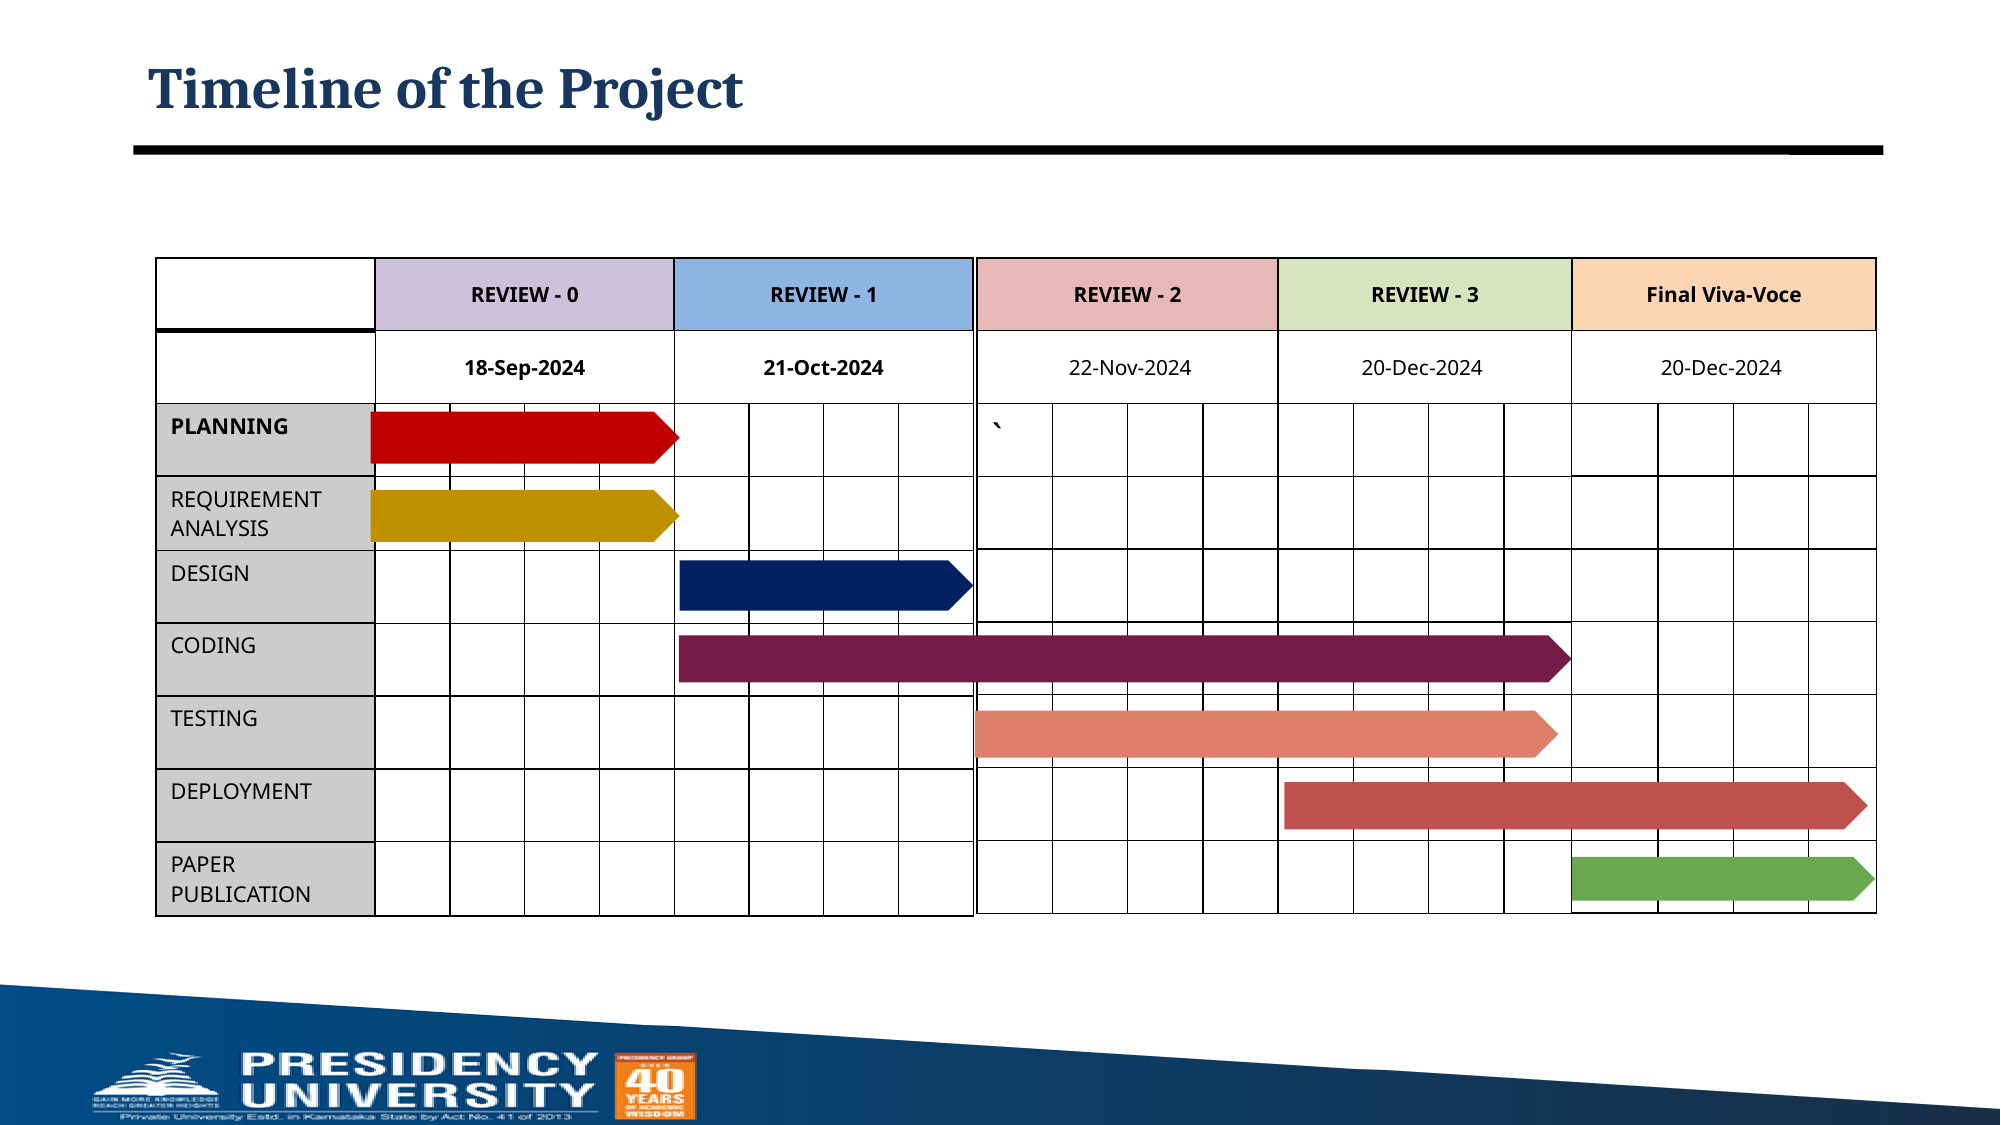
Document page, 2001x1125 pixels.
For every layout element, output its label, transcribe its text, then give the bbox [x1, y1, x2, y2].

table_cell [451, 842, 524, 915]
table_cell REQUIREMENT ANALYSIS [157, 477, 374, 550]
table_cell [1128, 477, 1202, 548]
table_cell [1572, 550, 1657, 621]
table_cell [899, 624, 973, 635]
table_cell [525, 624, 599, 695]
table_cell [600, 523, 674, 550]
table_cell [1659, 830, 1733, 840]
table_cell [1128, 623, 1202, 635]
table_cell [750, 770, 823, 841]
table_cell [1429, 830, 1503, 840]
table_cell [899, 587, 973, 623]
table_cell [1734, 622, 1808, 694]
table_cell [1734, 830, 1808, 840]
table_cell [1505, 477, 1571, 548]
table_cell [750, 611, 823, 623]
table_cell [1734, 477, 1808, 548]
table_cell [1128, 695, 1202, 710]
table_cell [899, 551, 973, 584]
table_cell [1429, 623, 1503, 635]
table_cell [1354, 758, 1428, 767]
table_cell [1809, 622, 1876, 694]
table_cell [1572, 622, 1657, 694]
table_cell 20-Dec-2024 [1572, 331, 1876, 403]
table_cell [1053, 623, 1127, 635]
table_cell [1429, 758, 1503, 767]
table_cell [750, 551, 823, 560]
table_cell [1429, 404, 1503, 476]
table_cell [525, 770, 599, 841]
table_cell [600, 477, 674, 509]
table_cell [1429, 683, 1503, 694]
table_cell [824, 697, 898, 768]
table_cell [376, 477, 449, 489]
table_cell [525, 477, 599, 489]
table_cell [1204, 758, 1277, 767]
table_cell [978, 841, 1052, 913]
table_cell [1809, 404, 1876, 475]
table_cell [451, 697, 524, 768]
table_cell [157, 333, 375, 403]
table_cell [978, 477, 1052, 548]
title Timeline of the Project [133, 45, 1884, 125]
table_cell [1279, 550, 1353, 621]
table_cell [675, 842, 748, 915]
table_cell [1809, 879, 1876, 912]
table_cell [1279, 404, 1353, 476]
table_cell [1659, 768, 1733, 782]
table_cell [600, 624, 674, 695]
table_cell [1734, 841, 1808, 856]
table_header REVIEW - 1 [675, 259, 972, 330]
table_cell [600, 445, 674, 476]
table_cell [824, 683, 898, 695]
table_cell [376, 770, 449, 841]
table_cell [824, 477, 898, 550]
table_cell [1572, 901, 1657, 912]
table_cell [376, 551, 449, 623]
table_cell [451, 477, 524, 489]
table_cell [675, 477, 748, 550]
table_header Final Viva-Voce [1573, 259, 1875, 330]
table_cell [1279, 841, 1353, 913]
table_cell [1572, 768, 1657, 782]
table_cell [1429, 695, 1503, 710]
table_cell [1279, 758, 1353, 767]
table_cell [1053, 758, 1127, 767]
table_cell [1429, 841, 1503, 913]
table_cell [978, 768, 1052, 840]
table_cell [978, 758, 1052, 767]
table_cell [1659, 841, 1733, 856]
table_cell [600, 770, 674, 841]
table_cell [1505, 695, 1571, 767]
table_cell [750, 683, 823, 695]
table_cell [1053, 768, 1127, 840]
table_cell [1279, 695, 1353, 710]
table_cell [1734, 404, 1808, 475]
table_cell [451, 551, 524, 623]
table_cell 22-Nov-2024 [978, 331, 1277, 403]
table_cell [1204, 768, 1277, 840]
table_cell [1354, 623, 1428, 635]
table_cell [824, 404, 898, 476]
table_cell [824, 611, 898, 623]
table_cell [1505, 623, 1571, 657]
table_cell [1572, 695, 1657, 767]
table_cell [1053, 404, 1127, 476]
table_cell [600, 551, 674, 623]
table_cell [1809, 477, 1876, 548]
table_cell [1128, 758, 1202, 767]
table_cell [1204, 695, 1277, 710]
table_cell [1809, 695, 1876, 767]
table_cell [1505, 841, 1571, 913]
table_cell [978, 550, 1052, 621]
table_cell [1204, 841, 1277, 913]
table_cell [525, 404, 599, 411]
table_cell [525, 842, 599, 915]
table_cell DESIGN [157, 551, 374, 622]
table_cell [1354, 477, 1428, 548]
table_cell [1505, 830, 1571, 840]
table_cell [1505, 404, 1571, 476]
text_box [370, 411, 680, 464]
table_cell [750, 842, 823, 915]
text_box [974, 710, 1559, 758]
table_cell [1053, 695, 1127, 710]
table_cell [1053, 683, 1127, 694]
table_cell [750, 404, 823, 476]
table_cell [1429, 477, 1503, 548]
table_cell [978, 623, 1052, 635]
table_cell [1204, 404, 1277, 476]
table_cell [1053, 841, 1127, 913]
table_cell [1505, 550, 1571, 621]
table_cell PAPER PUBLICATION [157, 843, 374, 915]
table_cell [675, 697, 748, 768]
table_header REVIEW - 2 [978, 259, 1277, 330]
table_cell [451, 624, 524, 695]
table_cell [899, 477, 973, 550]
table_cell [1734, 550, 1808, 621]
table_cell [1354, 695, 1428, 710]
table_cell [675, 551, 748, 623]
table_cell [899, 842, 973, 915]
table_cell [1354, 404, 1428, 476]
table_header REVIEW - 0 [376, 259, 673, 330]
table_cell [376, 697, 449, 768]
table_cell [1354, 768, 1428, 782]
text_box [1284, 782, 1868, 830]
table_cell [824, 624, 898, 635]
table_cell [1734, 695, 1808, 767]
table_cell ` [978, 404, 1052, 476]
table_cell [899, 404, 973, 476]
table_cell [899, 697, 973, 768]
table_cell [978, 683, 1052, 694]
table_cell [525, 542, 599, 550]
table_cell [824, 551, 898, 560]
table_cell [675, 770, 748, 841]
table_cell [1128, 683, 1202, 694]
text_box [1571, 856, 1876, 901]
table_cell [675, 404, 748, 476]
table_cell [1572, 830, 1657, 840]
table_cell [1354, 830, 1428, 840]
table_cell [1659, 404, 1733, 475]
table_cell [376, 464, 449, 476]
table_cell 21-Oct-2024 [675, 331, 973, 403]
table_cell [1429, 768, 1503, 782]
table_cell [1128, 768, 1202, 840]
table_cell [1659, 901, 1733, 912]
table_cell [1429, 550, 1503, 621]
table_cell [1204, 550, 1277, 621]
text_box [679, 560, 974, 611]
table_cell [1053, 477, 1127, 548]
table_cell [1204, 683, 1277, 694]
table_cell [600, 697, 674, 768]
table_cell [1659, 695, 1733, 767]
table_cell [1354, 683, 1428, 694]
table_cell [600, 404, 674, 430]
table_cell DEPLOYMENT [157, 770, 374, 841]
table_cell [1279, 477, 1353, 548]
table_cell [451, 464, 524, 476]
table_cell [1572, 404, 1657, 475]
table_header REVIEW - 3 [1279, 259, 1571, 330]
table_cell [1809, 550, 1876, 621]
table_cell [824, 770, 898, 841]
table_cell [750, 624, 823, 635]
table_cell [1659, 477, 1733, 548]
table_cell [1279, 768, 1353, 840]
table_cell [1204, 623, 1277, 635]
table_cell [1128, 404, 1202, 476]
table_cell [1659, 550, 1733, 621]
table_cell [1354, 841, 1428, 913]
table_cell [1128, 550, 1202, 621]
table_cell [978, 695, 1052, 710]
table_cell [750, 697, 823, 768]
table_header [157, 259, 374, 328]
table_cell [1505, 661, 1571, 694]
table_cell [1809, 841, 1876, 878]
table_cell [1354, 550, 1428, 621]
table_cell [750, 477, 823, 550]
table_cell TESTING [157, 697, 374, 768]
table_cell [376, 542, 449, 550]
table_cell [899, 683, 973, 695]
table_cell [1279, 683, 1353, 694]
table_cell [1279, 623, 1353, 635]
table_cell PLANNING [157, 404, 374, 475]
list [124, 196, 1909, 1028]
table_cell [899, 770, 973, 841]
table_cell [376, 624, 449, 695]
table_cell 18-Sep-2024 [376, 331, 674, 403]
table_cell [1659, 622, 1733, 694]
table_cell [525, 551, 599, 623]
table_cell [1809, 768, 1876, 840]
table_cell [451, 404, 524, 411]
table_cell [525, 697, 599, 768]
text_box [678, 635, 1571, 683]
table_cell [675, 624, 748, 695]
table_cell [1505, 768, 1571, 782]
table_cell CODING [157, 624, 374, 695]
table_cell [1572, 477, 1657, 548]
table_cell [1572, 841, 1657, 856]
table_cell [1734, 901, 1808, 912]
text_box [370, 489, 680, 542]
picture [0, 982, 2000, 1125]
table_cell [376, 842, 449, 915]
table_cell [525, 464, 599, 476]
table_cell [451, 542, 524, 550]
table_cell [1734, 768, 1808, 782]
table_cell [824, 842, 898, 915]
table_cell [1053, 550, 1127, 621]
table_cell [600, 842, 674, 915]
table_cell [1204, 477, 1277, 548]
table_cell [1128, 841, 1202, 913]
table_cell [451, 770, 524, 841]
table_cell [376, 404, 449, 411]
table_cell 20-Dec-2024 [1279, 331, 1571, 403]
